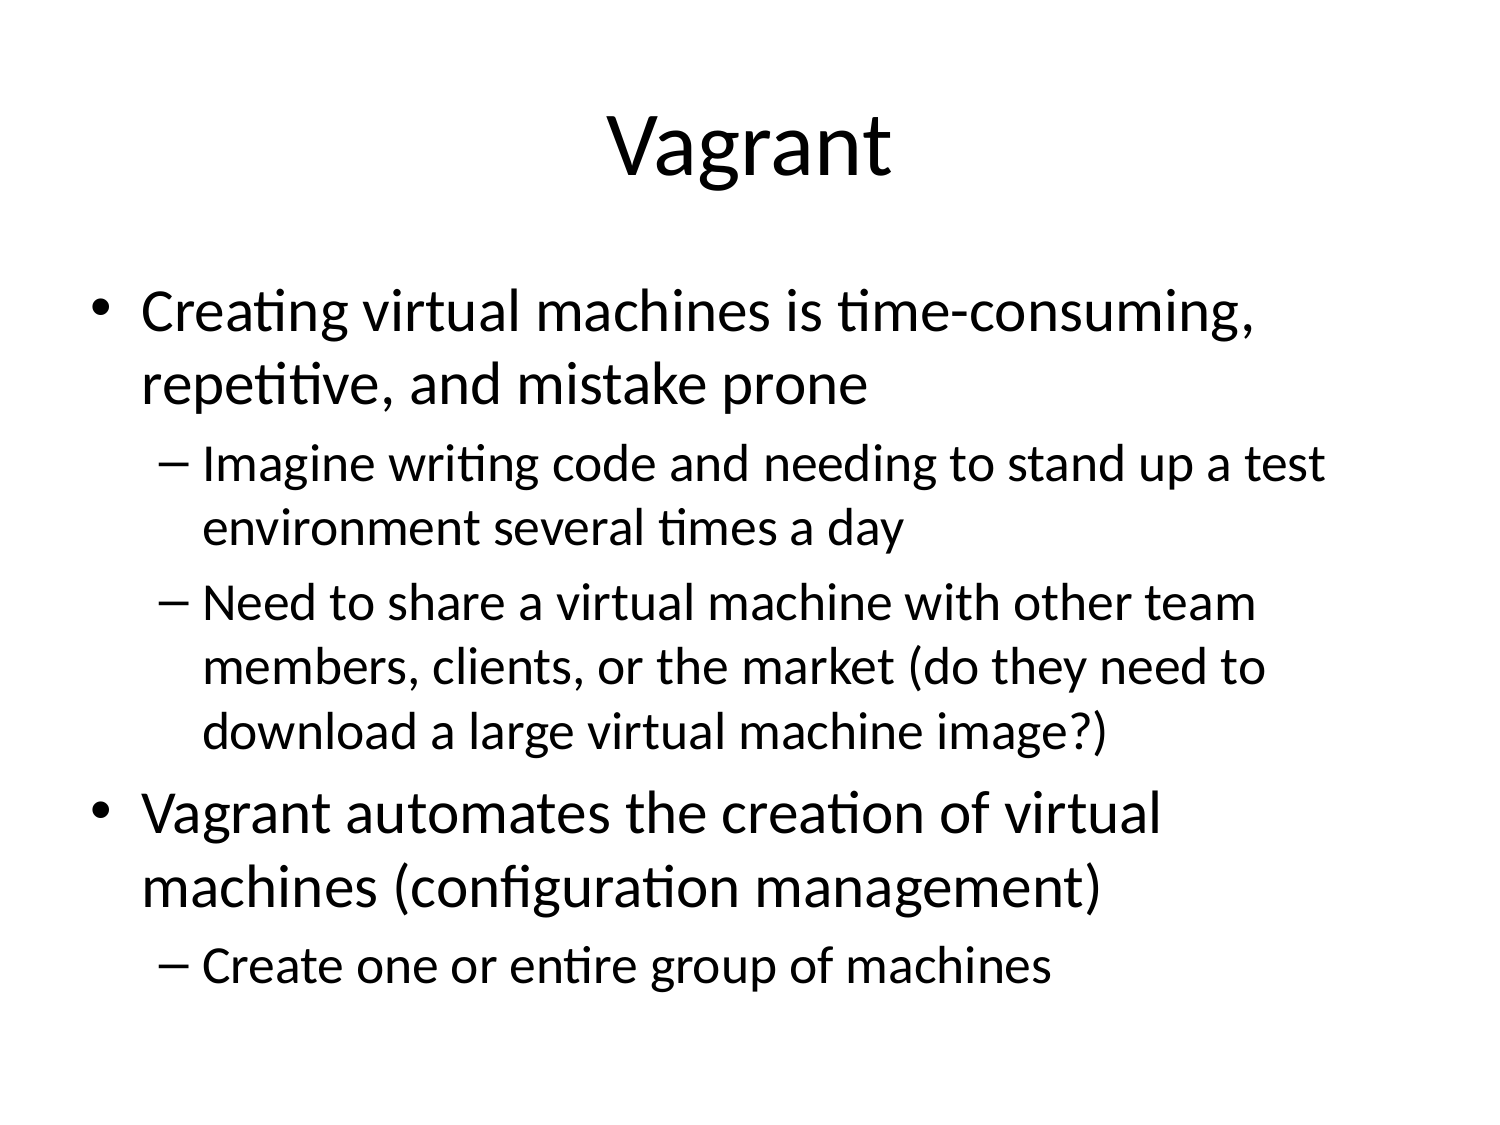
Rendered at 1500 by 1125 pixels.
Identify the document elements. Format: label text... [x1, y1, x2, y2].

list Creating virtual machines is time-consuming, repetitive, and mistake prone Imagine writing code and needing to stand up a test environment several times a day Need to share a virtual machine with other team members, clients, or the market (do they need to download a large virtual machine image?) Vagrant automates the creation of virtual machines (configuration management) Create one or entire group of machines [75, 262, 1425, 1005]
title Vagrant [75, 45, 1425, 233]
